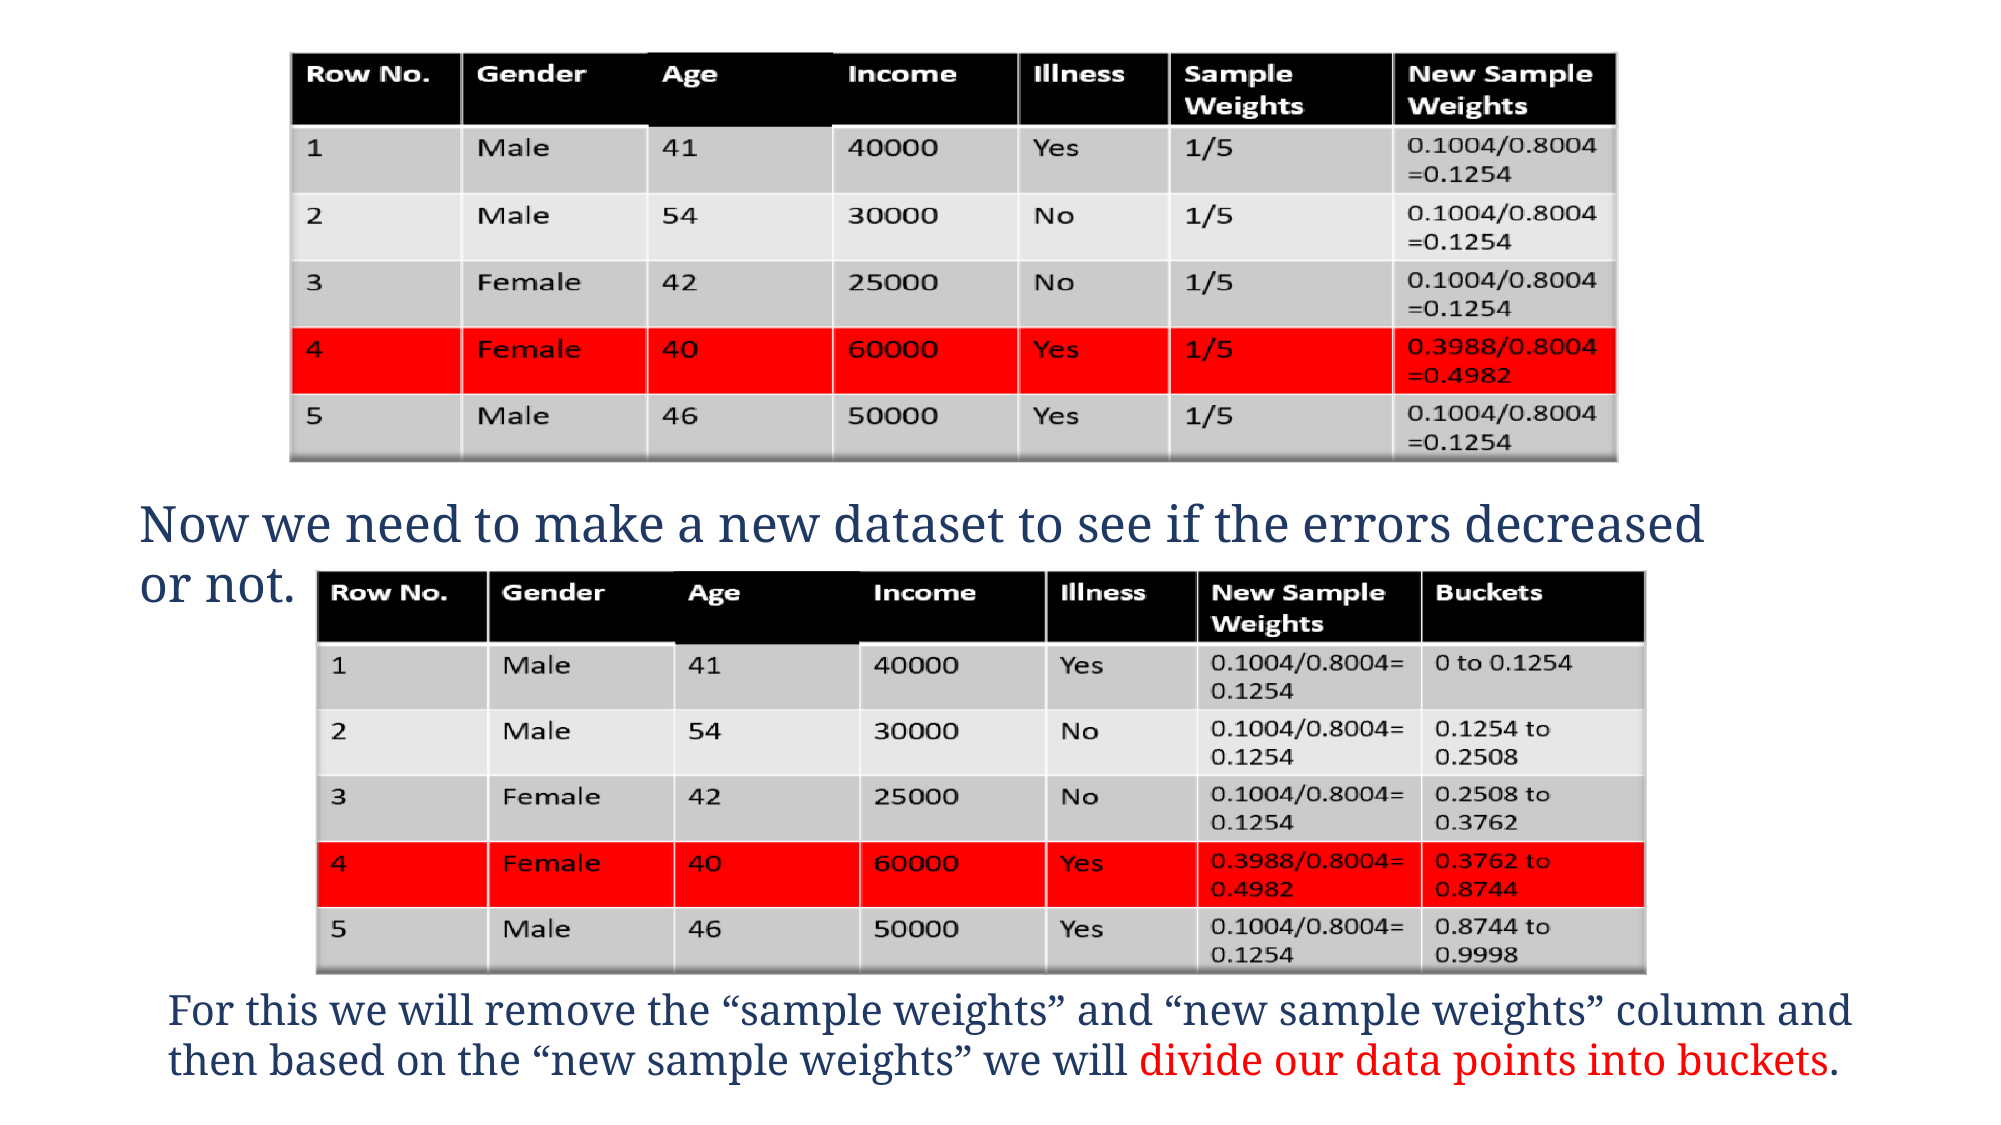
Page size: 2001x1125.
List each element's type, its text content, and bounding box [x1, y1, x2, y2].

text_box Now we need to make a new dataset to see if the errors decreased or not. [124, 485, 1782, 621]
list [287, 46, 1619, 463]
text_box For this we will remove the “sample weights” and “new sample weights” column and then based on the “new sample weights” we will divide our data points into buckets. [153, 976, 1905, 1092]
picture [309, 561, 1655, 977]
